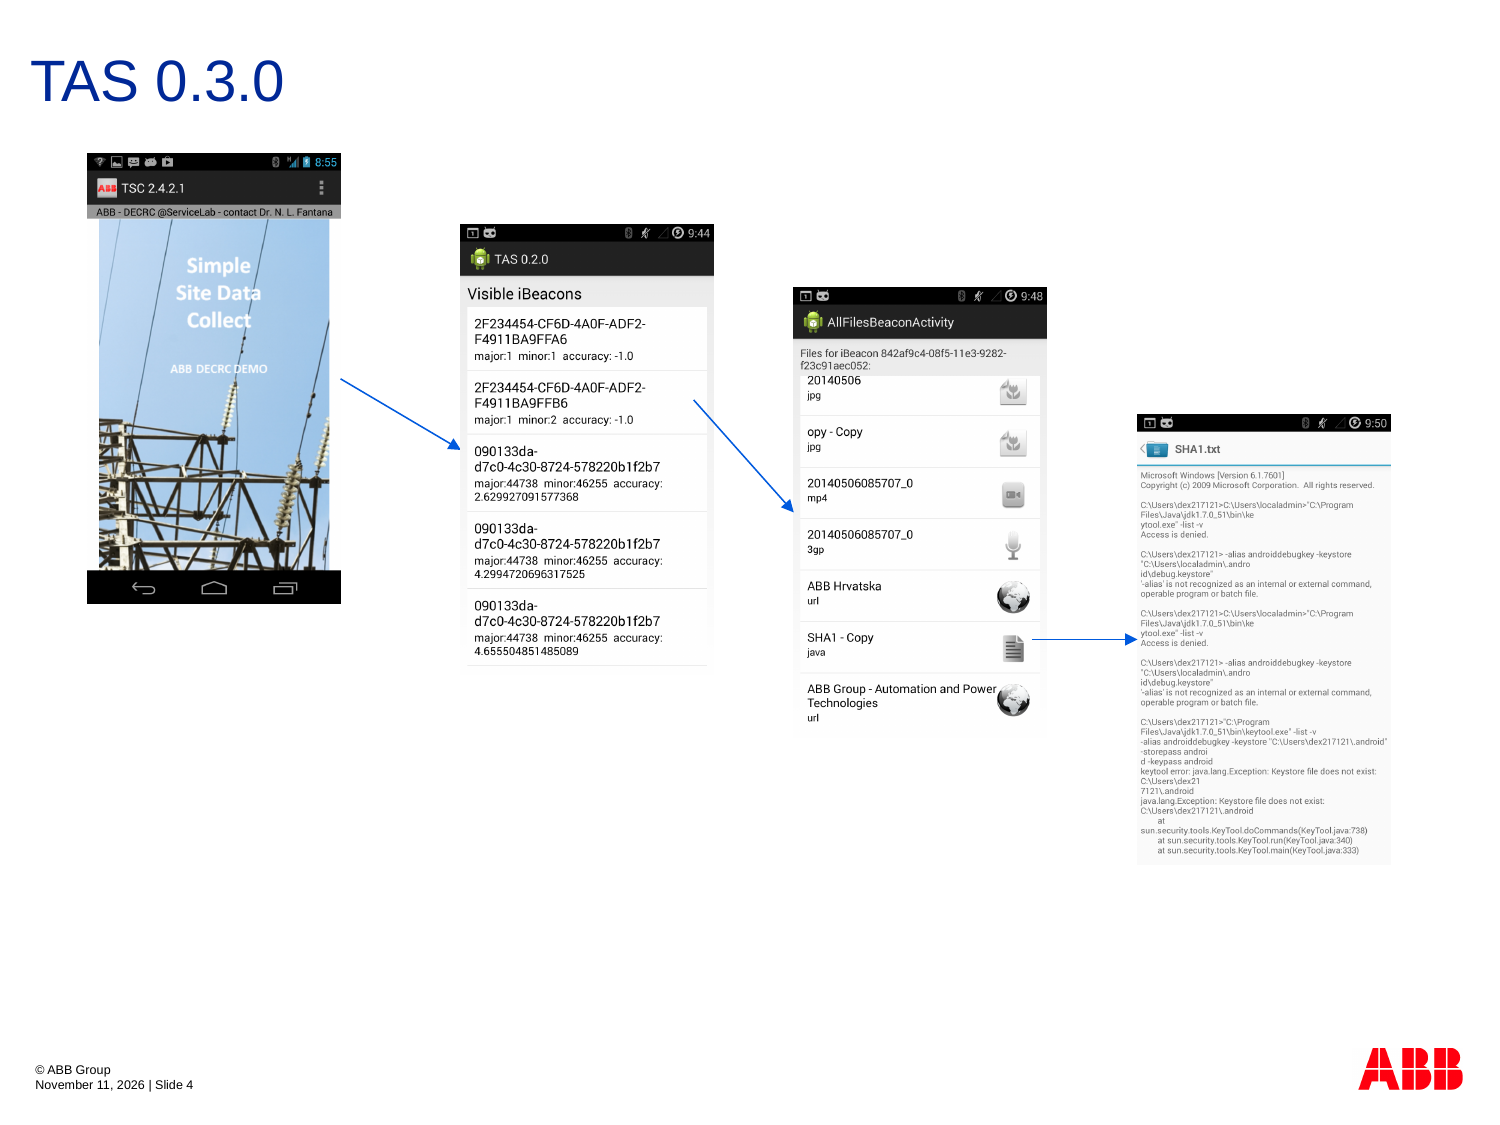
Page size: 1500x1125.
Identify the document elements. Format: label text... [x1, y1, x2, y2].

picture [793, 287, 1048, 738]
picture [1352, 1048, 1463, 1090]
picture [460, 224, 715, 676]
title TAS 0.3.0 [0, 0, 1500, 191]
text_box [340, 378, 455, 451]
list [87, 153, 341, 605]
footer © ABB Group June 27, 2014 | Slide 4 [35, 1017, 243, 1125]
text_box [693, 399, 794, 513]
picture [1137, 414, 1391, 865]
